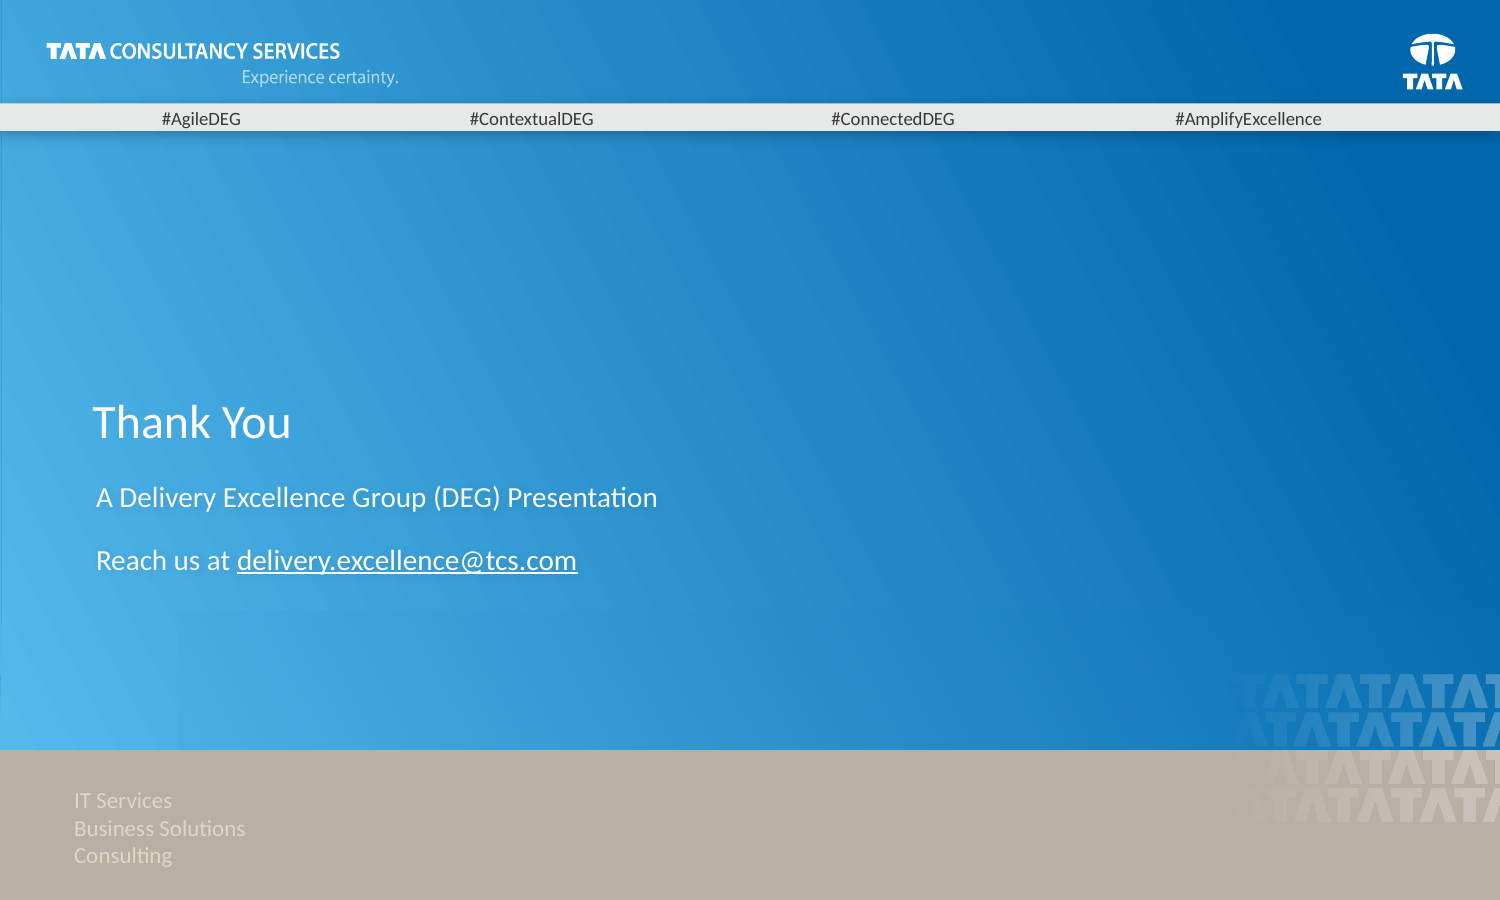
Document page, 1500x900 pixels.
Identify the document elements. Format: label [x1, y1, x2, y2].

picture [1198, 674, 1500, 822]
